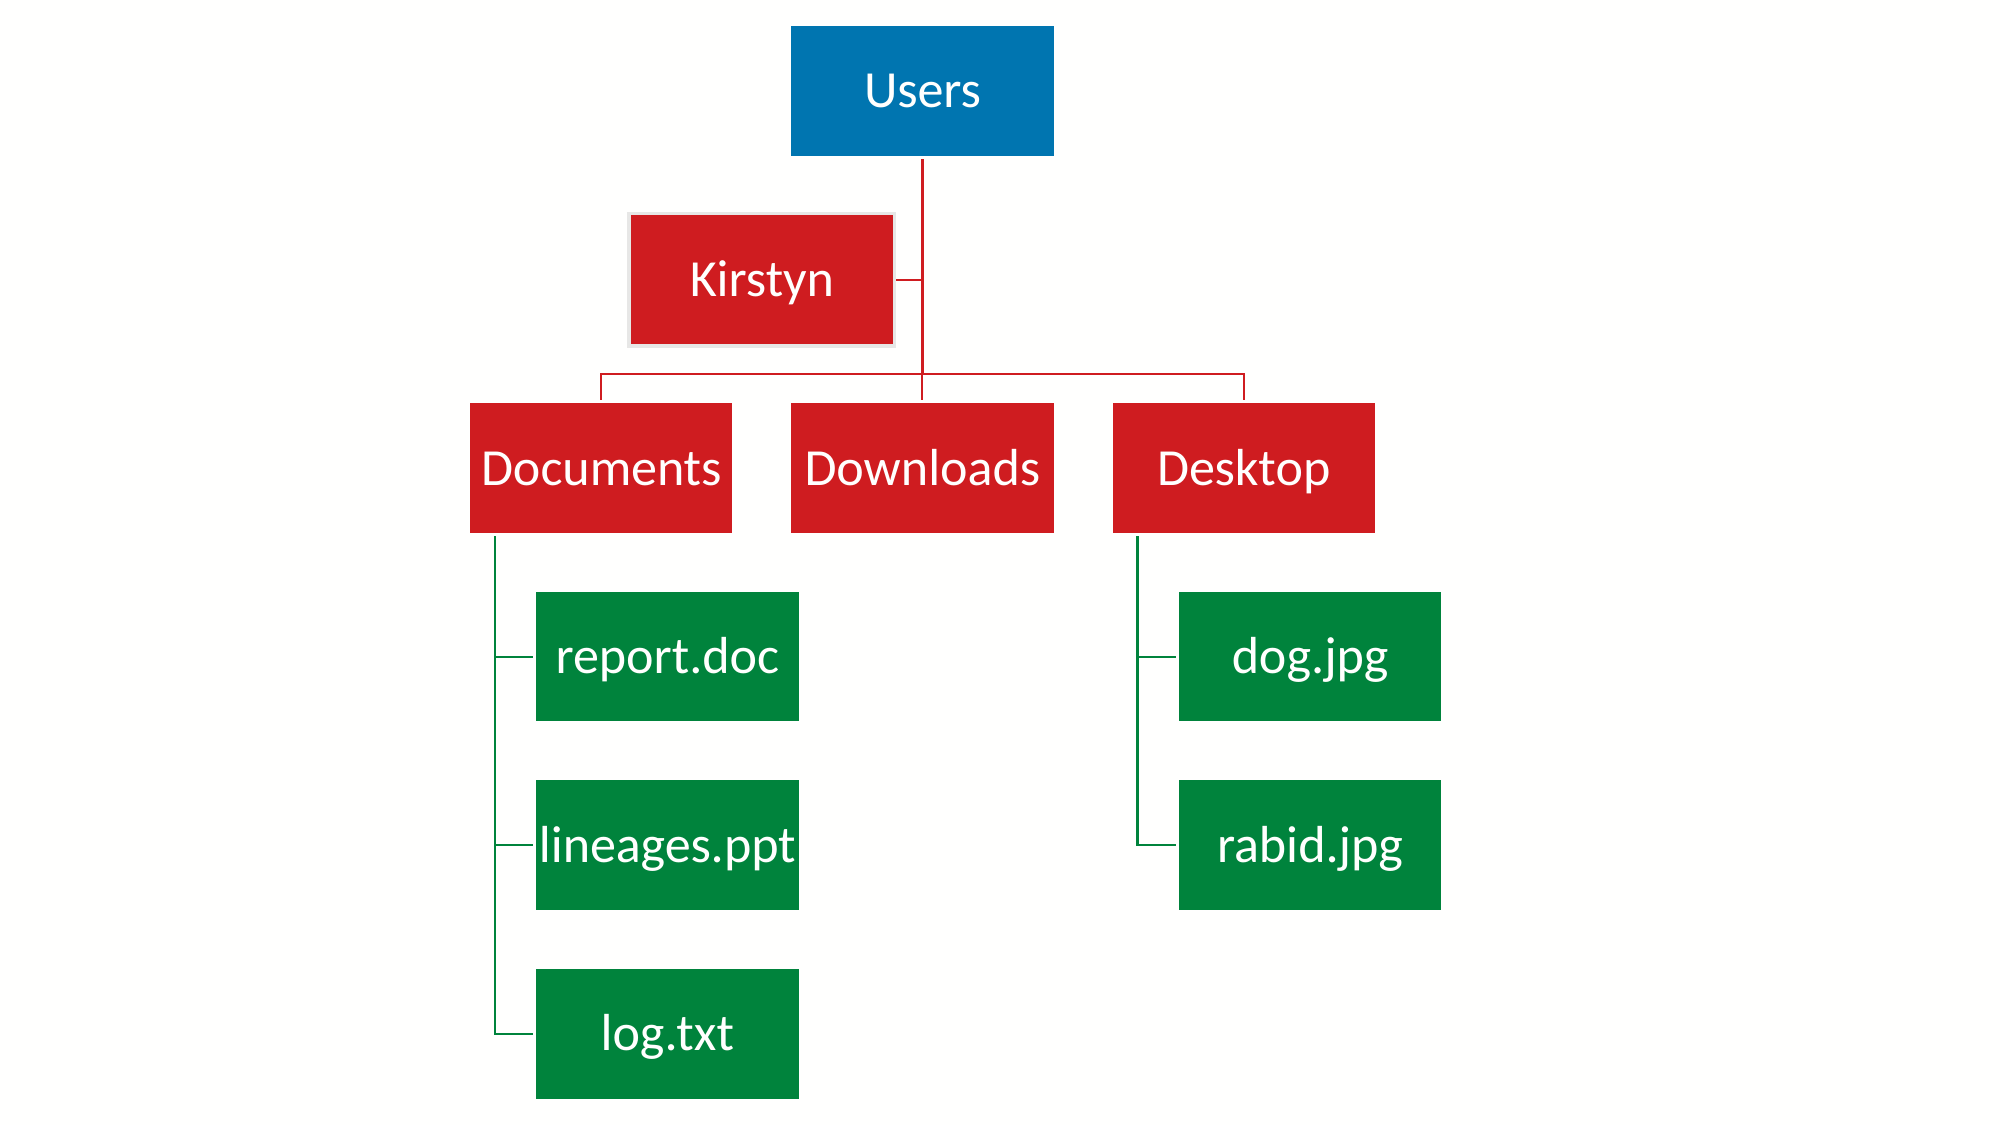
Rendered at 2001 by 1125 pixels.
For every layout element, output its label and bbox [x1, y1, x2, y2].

text_box [323, 24, 1589, 1101]
